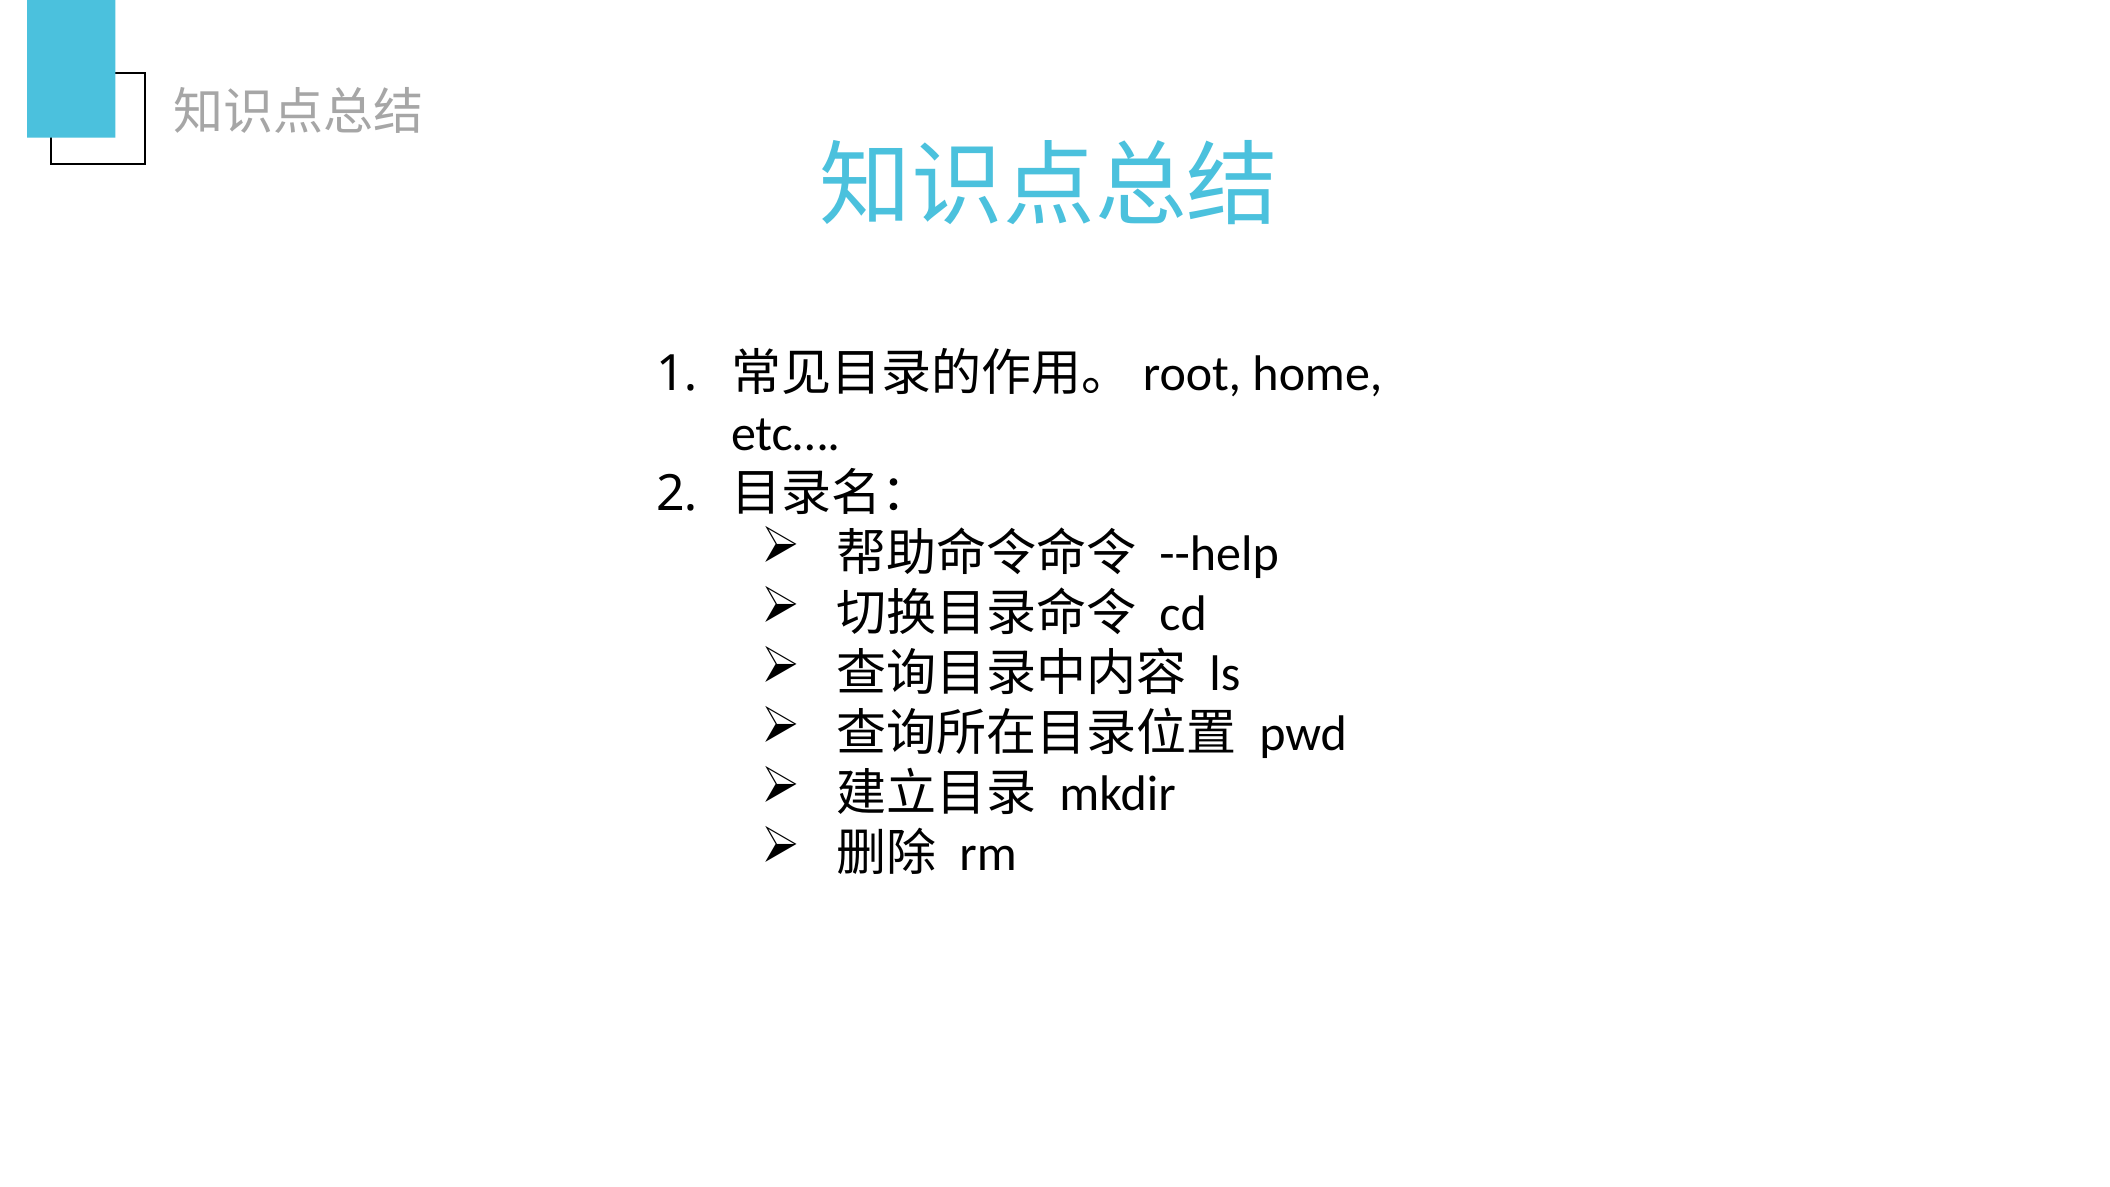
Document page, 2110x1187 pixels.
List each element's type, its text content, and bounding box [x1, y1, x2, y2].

text_box [26, 0, 116, 139]
text_box 知识点总结 [173, 79, 424, 140]
text_box [50, 72, 146, 165]
text_box 知识点总结 [805, 118, 1398, 244]
text_box 常见目录的作用。root, home, etc…. 目录名： 帮助命令命令 --help 切换目录命令 cd 查询目录中内容 ls 查询所在目录位置 pwd 建立目录 mkdir 删除 rm [641, 333, 1516, 889]
